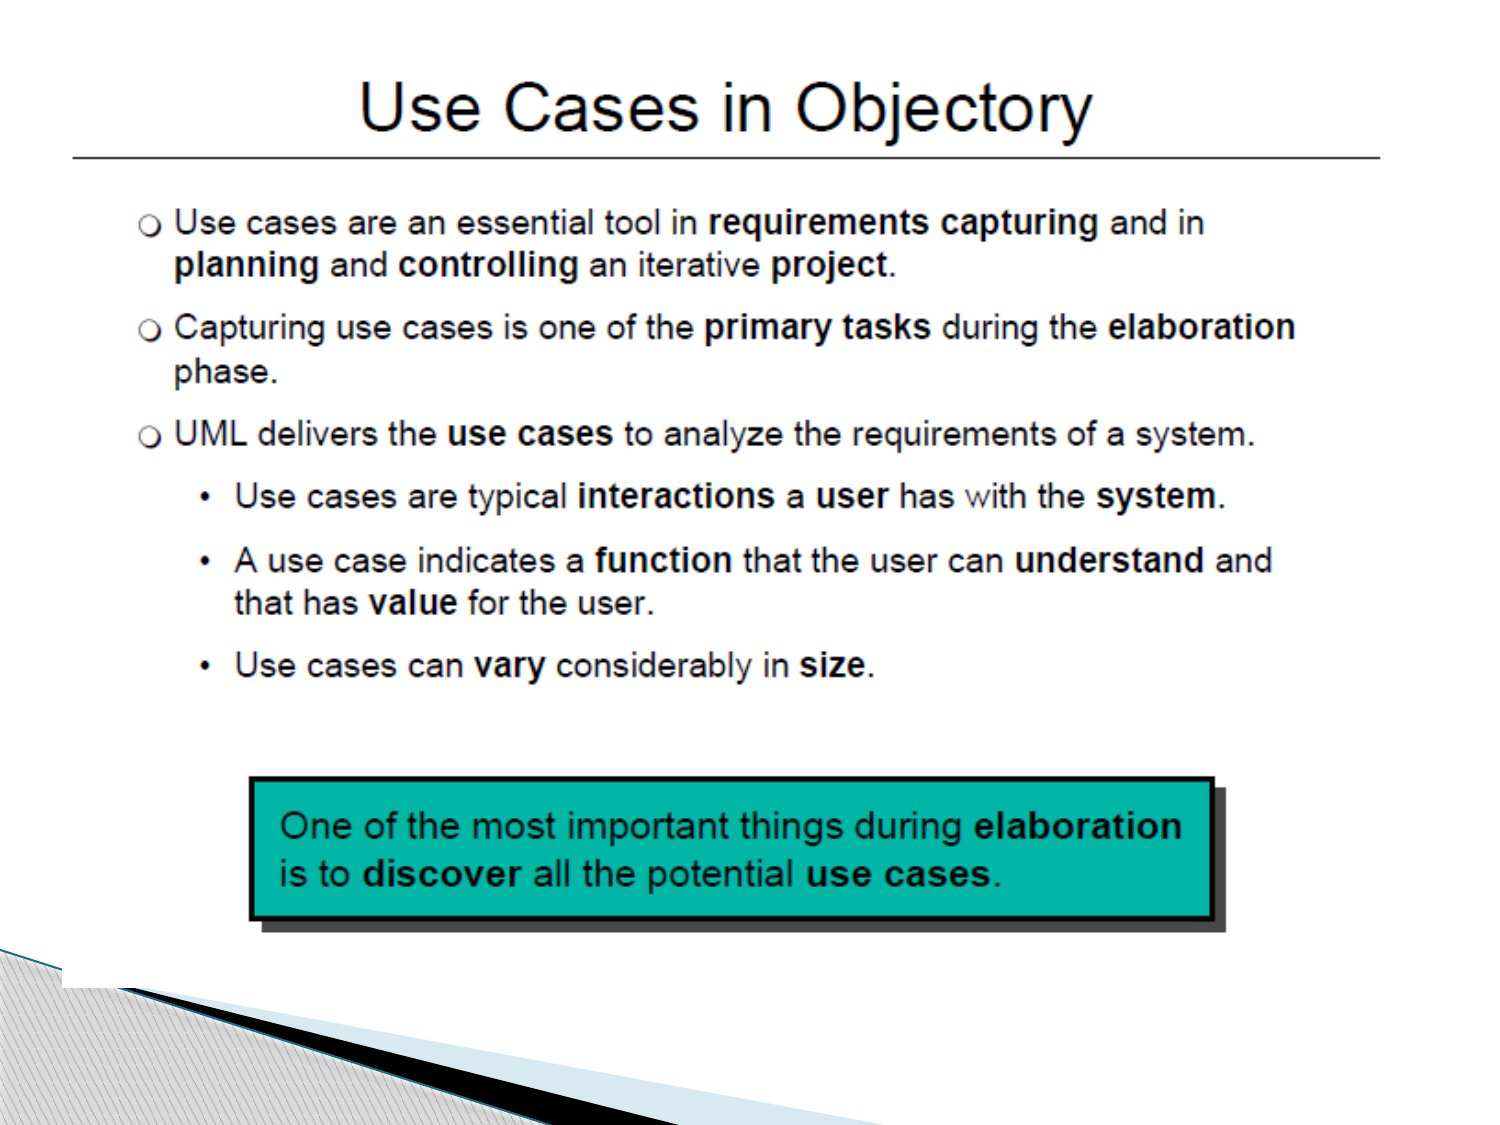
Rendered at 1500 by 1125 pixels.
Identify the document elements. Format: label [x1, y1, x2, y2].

picture [62, 62, 1388, 988]
